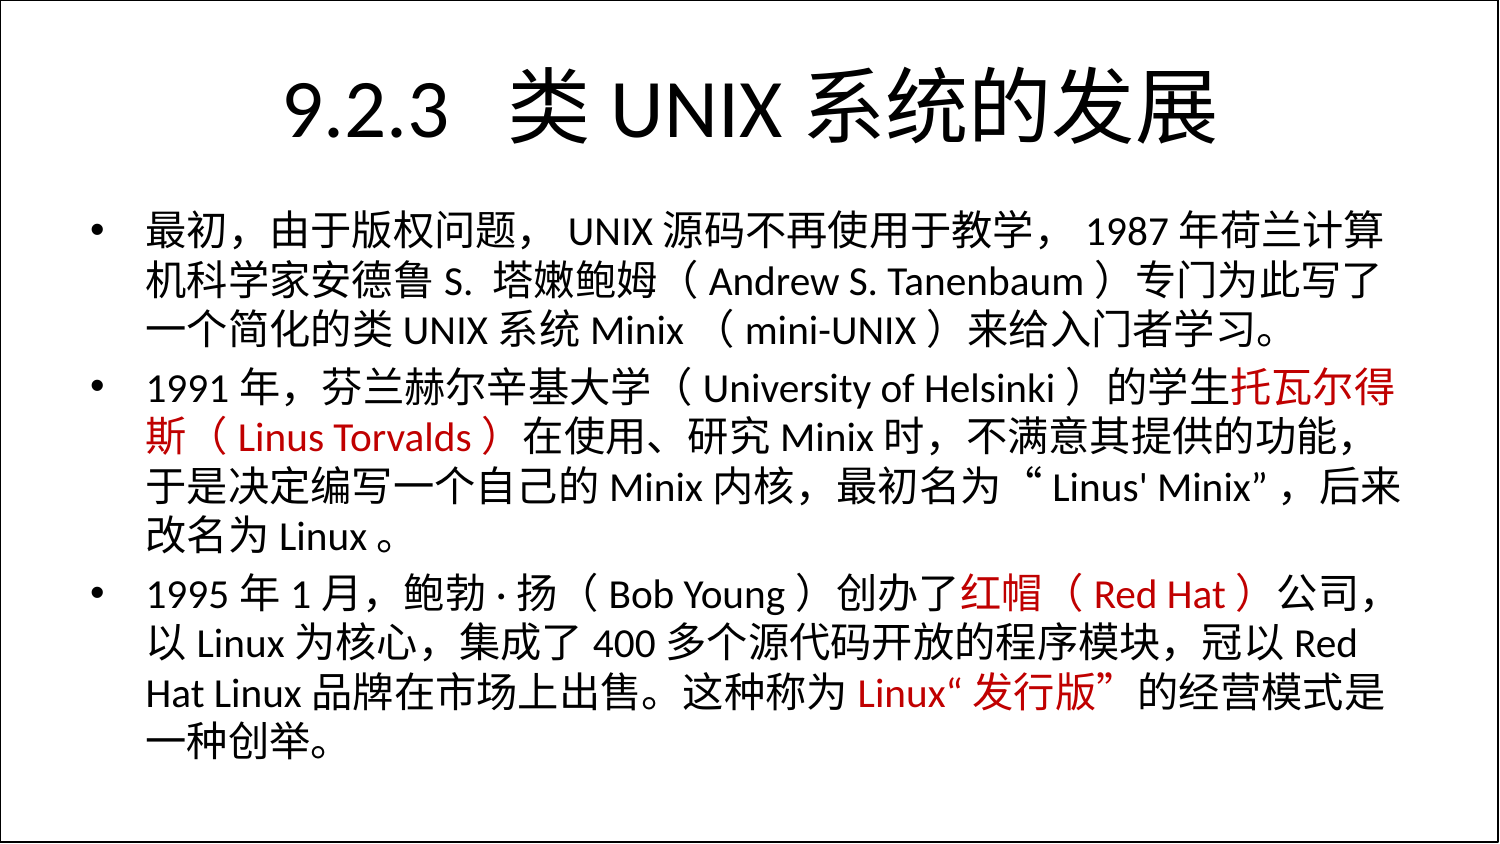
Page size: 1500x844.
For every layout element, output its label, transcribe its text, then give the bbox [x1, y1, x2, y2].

list 最初，由于版权问题，UNIX源码不再使用于教学，1987年荷兰计算机科学家安德鲁S. 塔嫩鲍姆（Andrew S. Tanenbaum）专门为此写了一个简化的类UNIX系统Minix（mini-UNIX）来给入门者学习。 1991年，芬兰赫尔辛基大学（University of Helsinki）的学生托瓦尔得斯（Linus Torvalds）在使用、研究Minix时，不满意其提供的功能，于是决定编写一个自己的Minix内核，最初名为“Linus' Minix”，后来改名为Linux。 1995年1月，鲍勃·扬（Bob Young）创办了红帽（Red Hat）公司，以Linux为核心，集成了400多个源代码开放的程序模块，冠以Red Hat Linux品牌在市场上出售。这种称为Linux“发行版”的经营模式是一种创举。 [75, 196, 1425, 777]
title 9.2.3 类UNIX系统的发展 [75, 33, 1425, 175]
